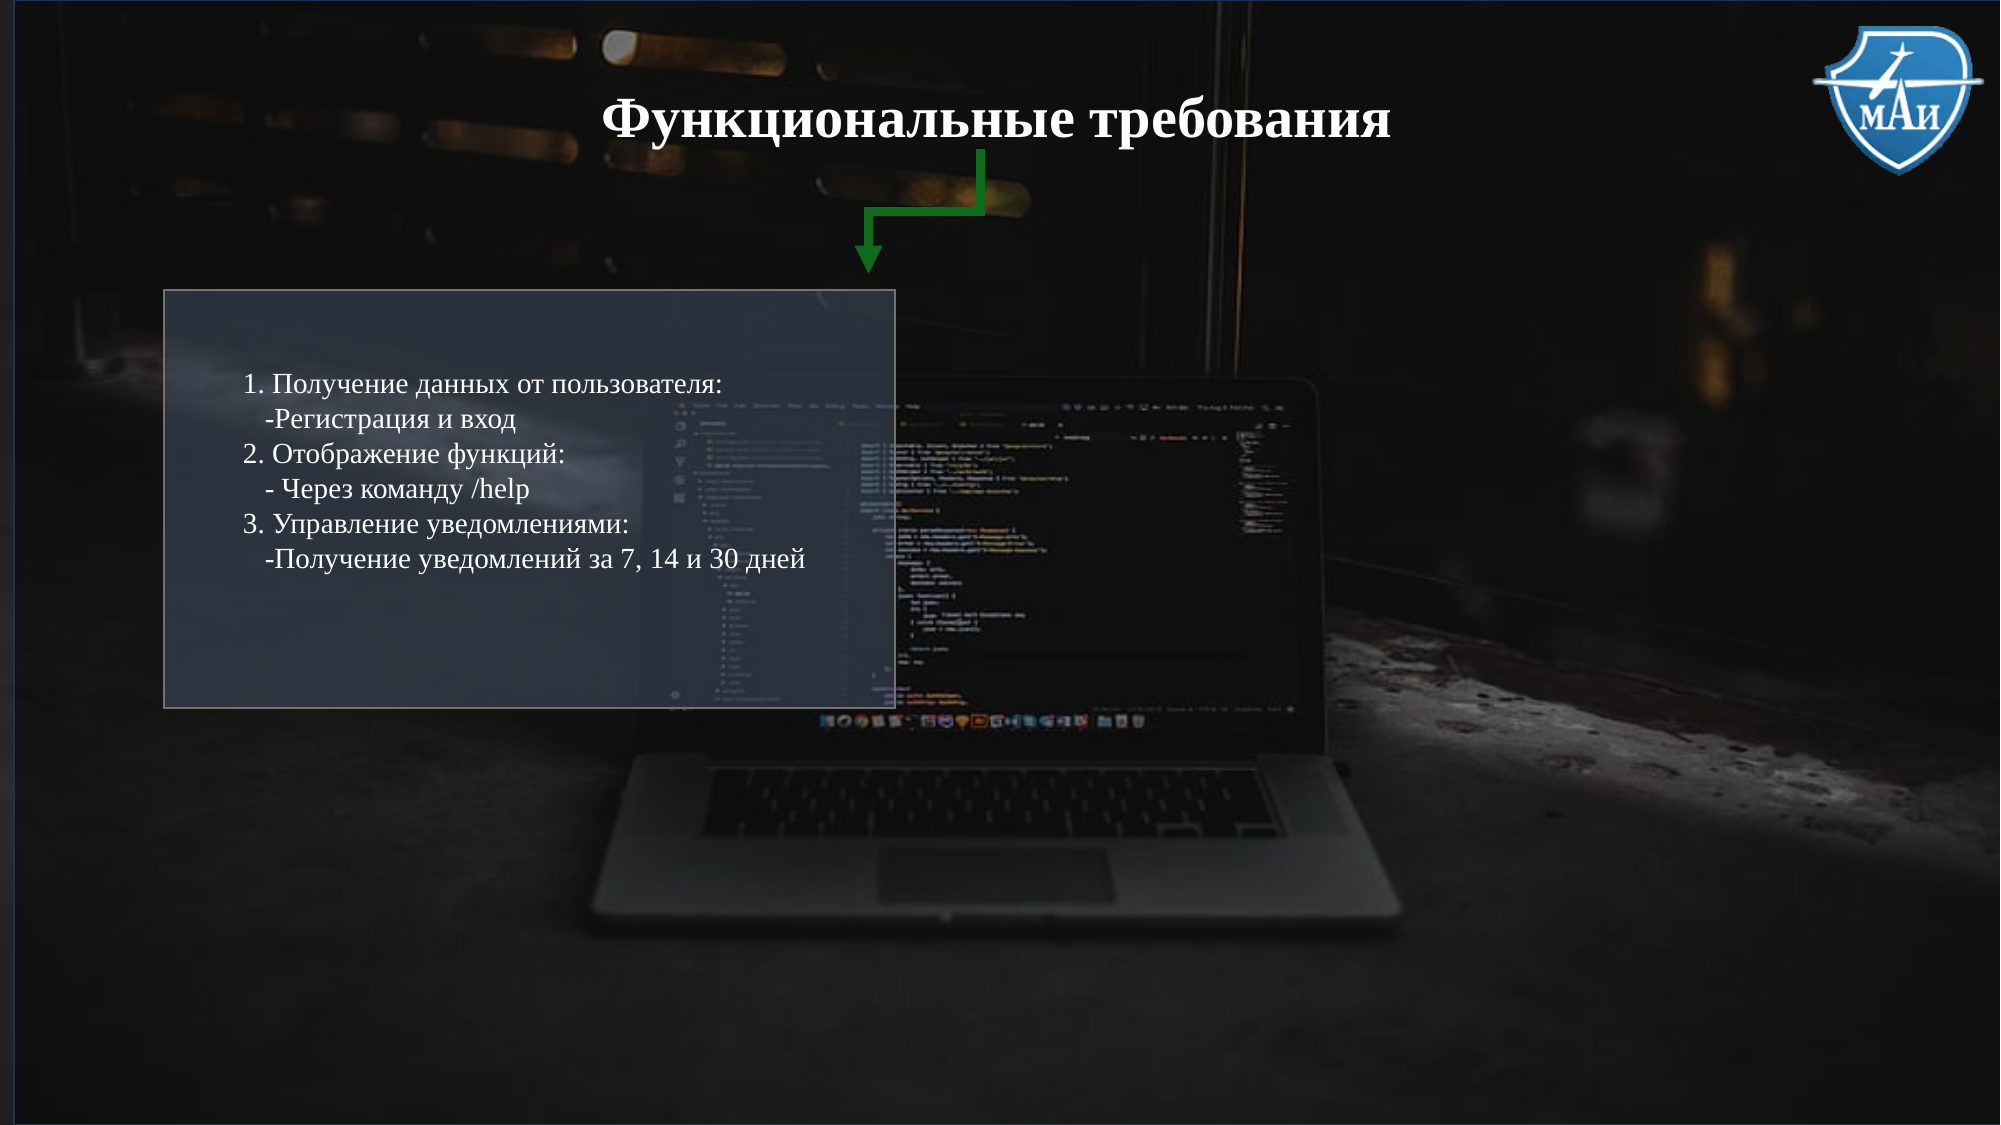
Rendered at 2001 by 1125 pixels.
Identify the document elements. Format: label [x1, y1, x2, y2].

text_box [862, 155, 988, 268]
picture [0, 0, 2000, 1125]
